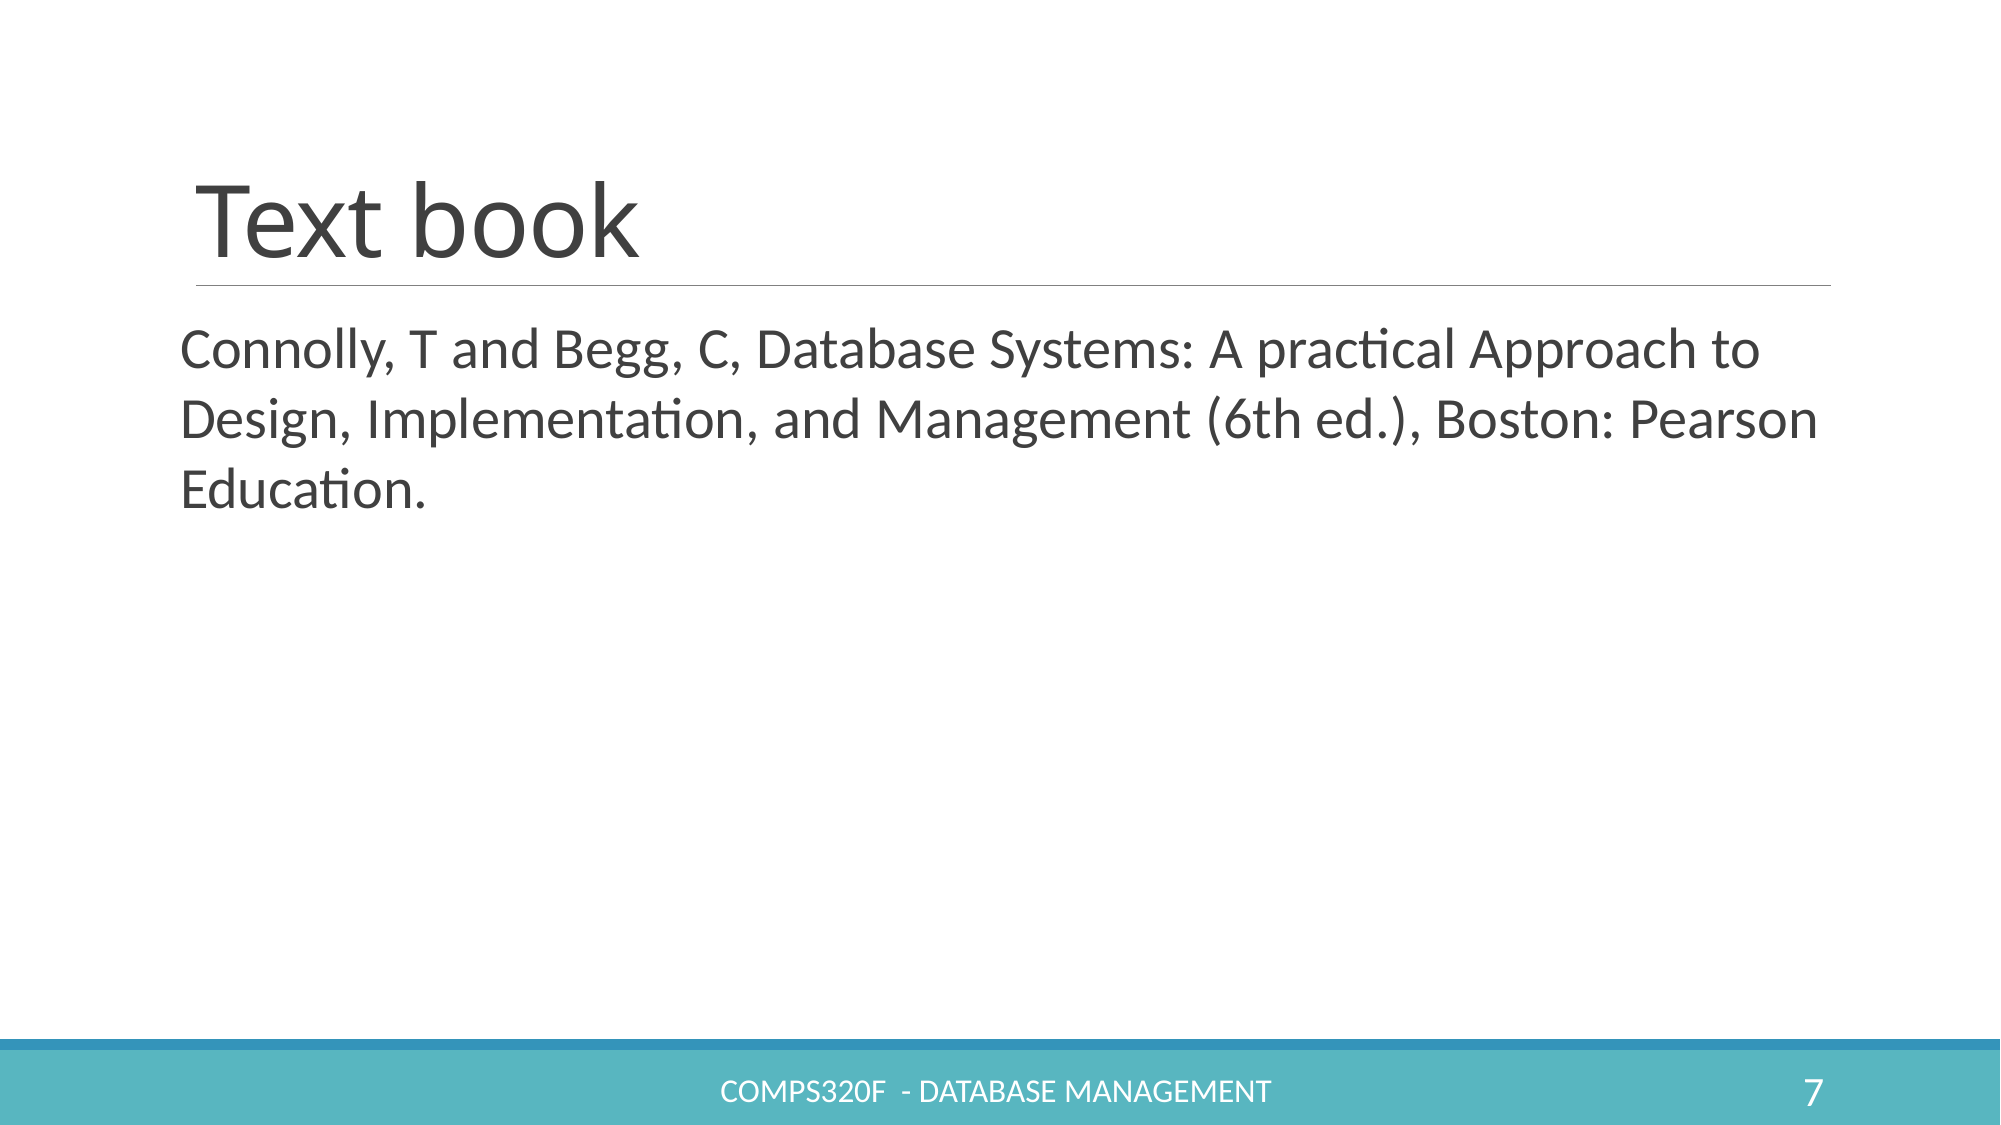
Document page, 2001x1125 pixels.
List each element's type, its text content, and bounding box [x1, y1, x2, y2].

slide_number 7 [1624, 1059, 1840, 1120]
footer COMPS320F - Database Management [604, 1059, 1396, 1120]
title Text book [180, 47, 1830, 285]
list Connolly, T and Begg, C, Database Systems: A practical Approach to Design, Implementation, and Management (6th ed.), Boston: Pearson Education. [180, 302, 1830, 963]
